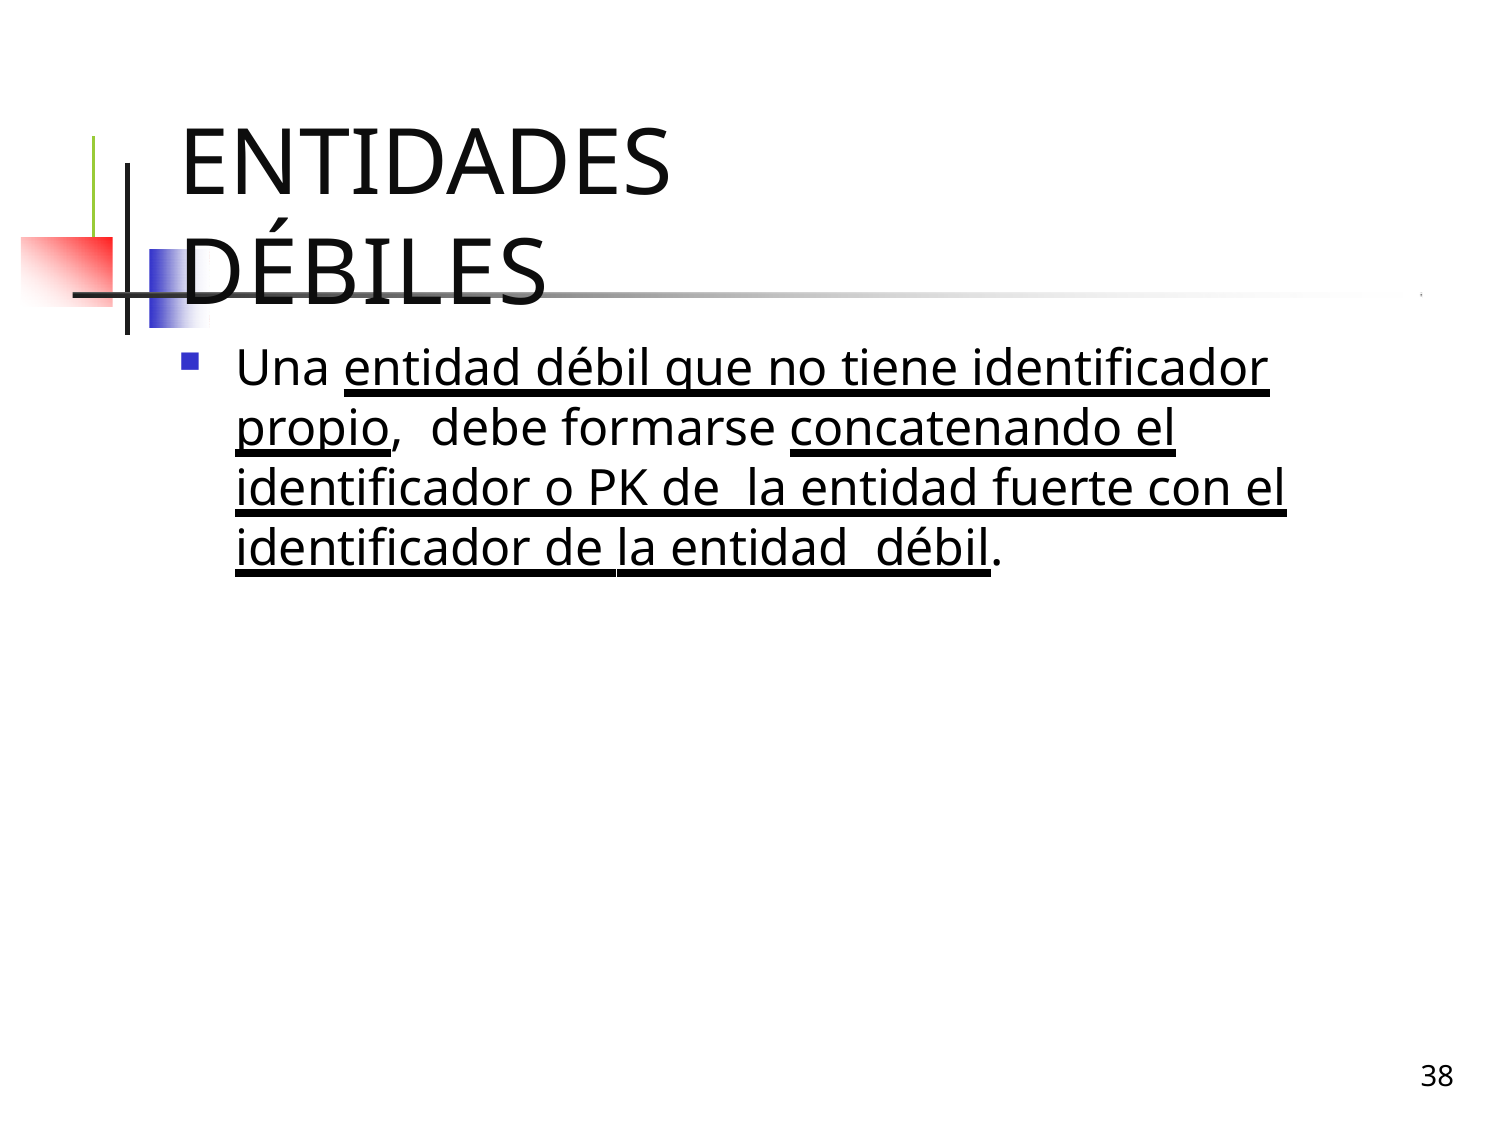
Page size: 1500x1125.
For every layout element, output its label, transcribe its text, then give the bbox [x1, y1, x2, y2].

text_box [149, 249, 176, 292]
text_box [72, 292, 176, 298]
text_box 38 [1386, 1049, 1457, 1097]
text_box Una entidad débil que no tiene identificador propio, debe formarse concatenando el identificador o PK de la entidad fuerte con el identificador de la entidad débil. [176, 333, 1404, 576]
text_box [20, 237, 113, 307]
title Entidades débiles [176, 100, 883, 324]
text_box [149, 298, 210, 328]
text_box [883, 292, 1423, 298]
